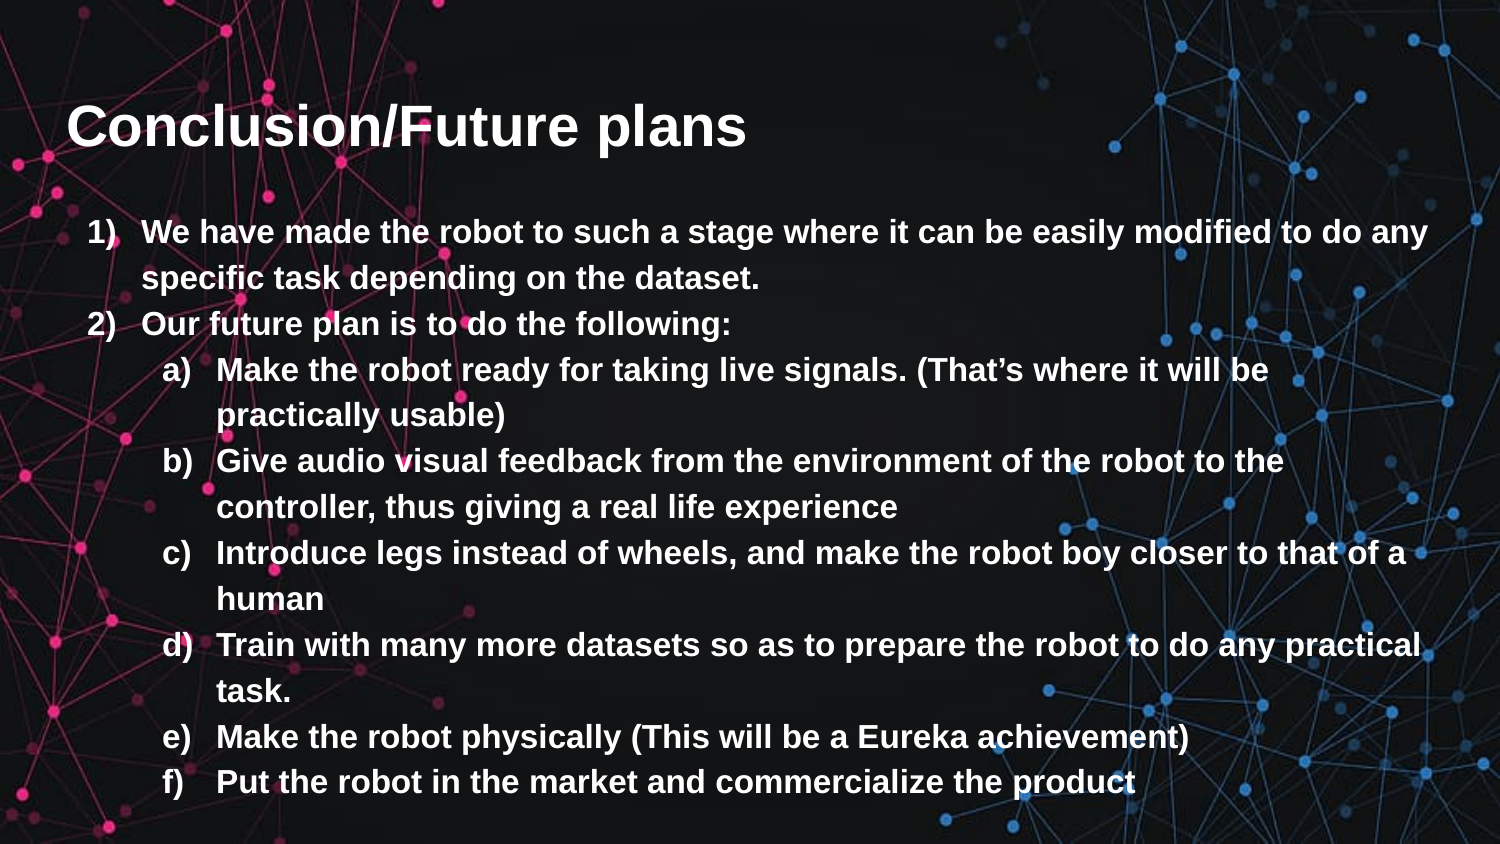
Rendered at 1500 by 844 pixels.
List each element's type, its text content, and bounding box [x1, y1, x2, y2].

list We have made the robot to such a stage where it can be easily modified to do any specific task depending on the dataset. Our future plan is to do the following: Make the robot ready for taking live signals. (That’s where it will be practically usable) Give audio visual feedback from the environment of the robot to the controller, thus giving a real life experience Introduce legs instead of wheels, and make the robot boy closer to that of a human Train with many more datasets so as to prepare the robot to do any practical task. Make the robot physically (This will be a Eureka achievement) Put the robot in the market and commercialize the product [51, 189, 1449, 810]
title Conclusion/Future plans [51, 72, 1449, 167]
picture [0, 0, 1500, 844]
